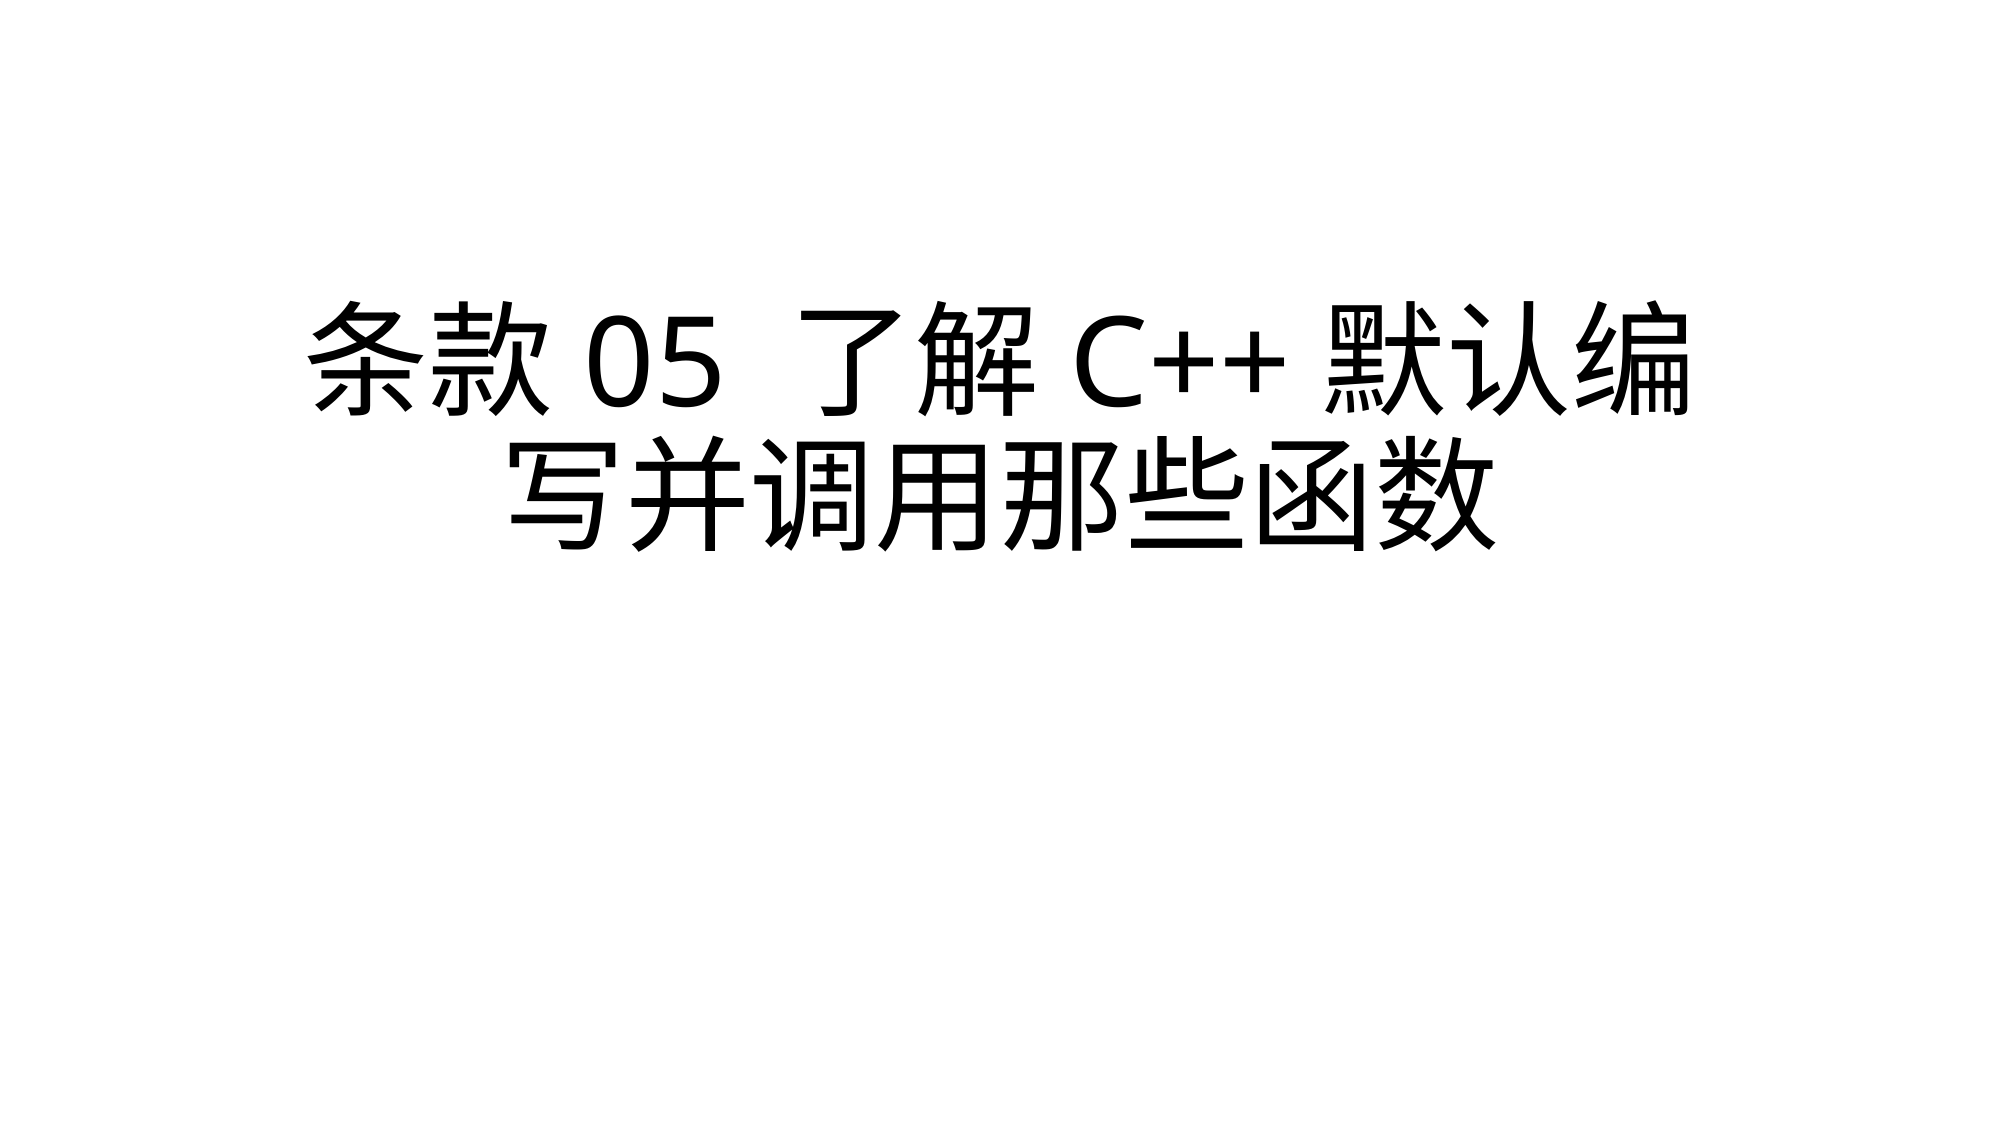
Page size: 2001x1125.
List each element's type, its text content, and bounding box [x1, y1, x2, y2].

title 条款05 了解C++默认编写并调用那些函数 [249, 184, 1750, 576]
